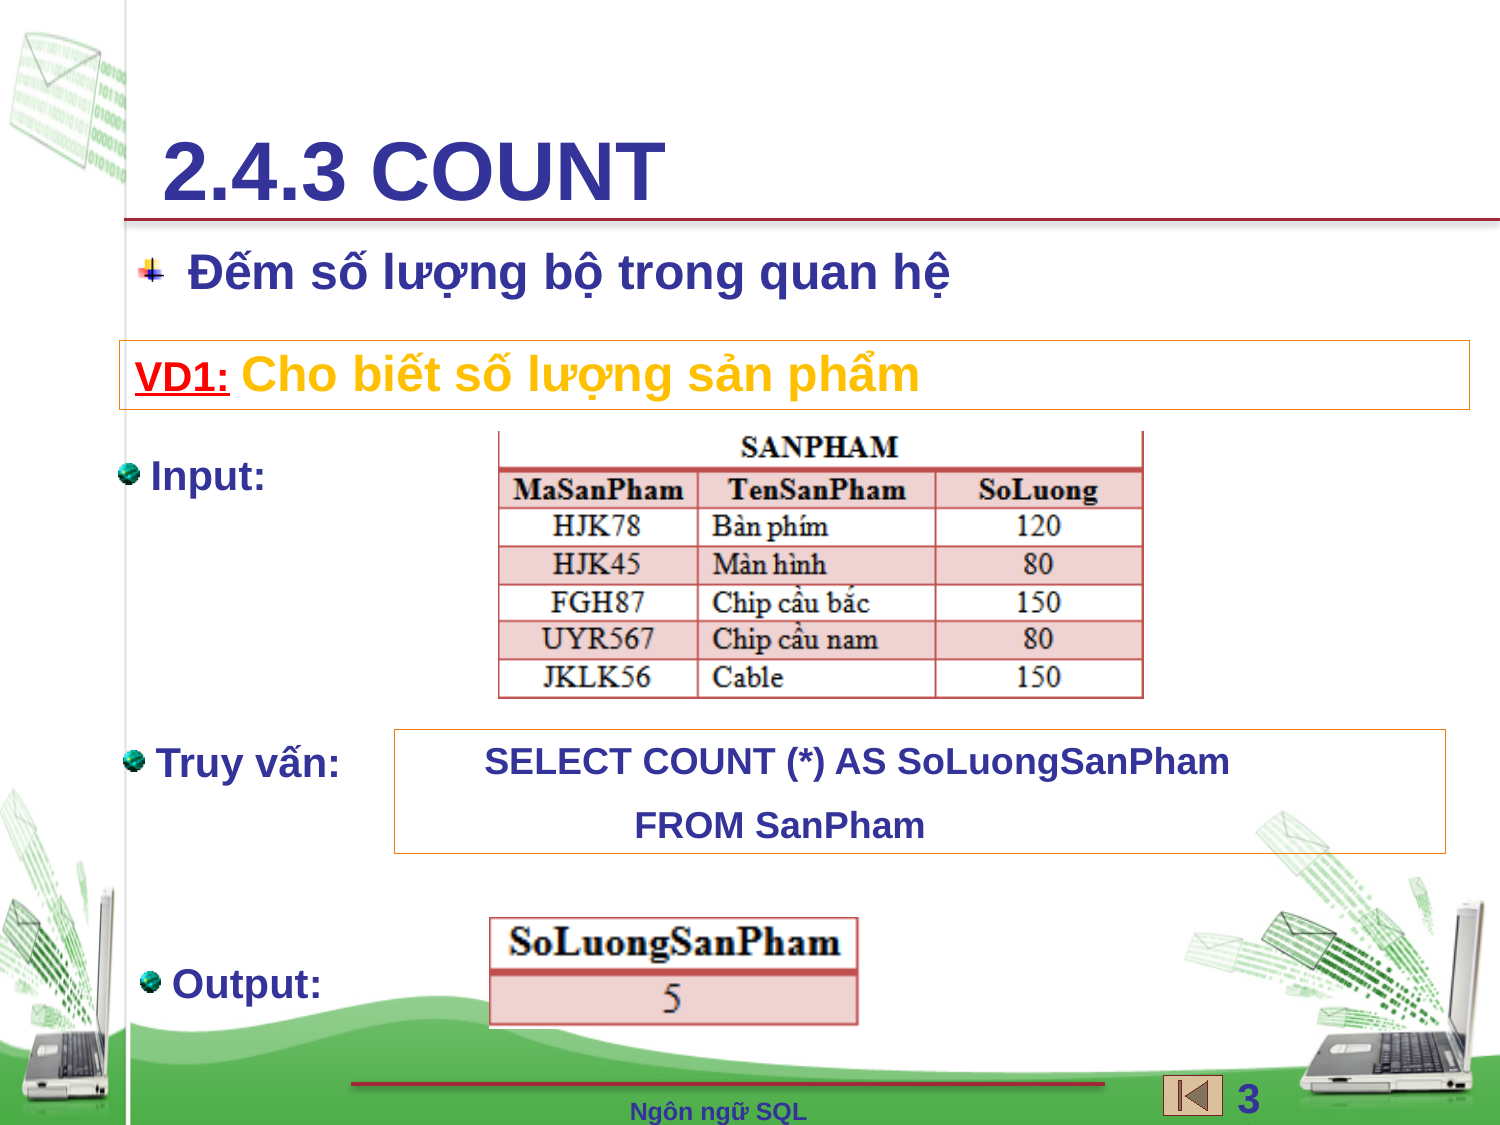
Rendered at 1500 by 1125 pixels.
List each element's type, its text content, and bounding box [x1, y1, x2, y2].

text_box 2.4.3 COUNT [147, 109, 1442, 219]
text_box Input: [103, 441, 282, 507]
text_box Ngôn ngữ SQL [294, 1087, 1143, 1125]
picture [0, 0, 1500, 1125]
text_box VD1: Cho biết số lượng sản phẩm [119, 340, 1470, 410]
text_box SELECT COUNT (*) AS SoLuongSanPham FROM SanPham [394, 729, 1446, 854]
text_box Output: [125, 949, 338, 1015]
text_box Đếm số lượng bộ trong quan hệ [123, 231, 1471, 307]
text_box 38 [1222, 1064, 1290, 1106]
text_box Truy vấn: [108, 728, 357, 794]
